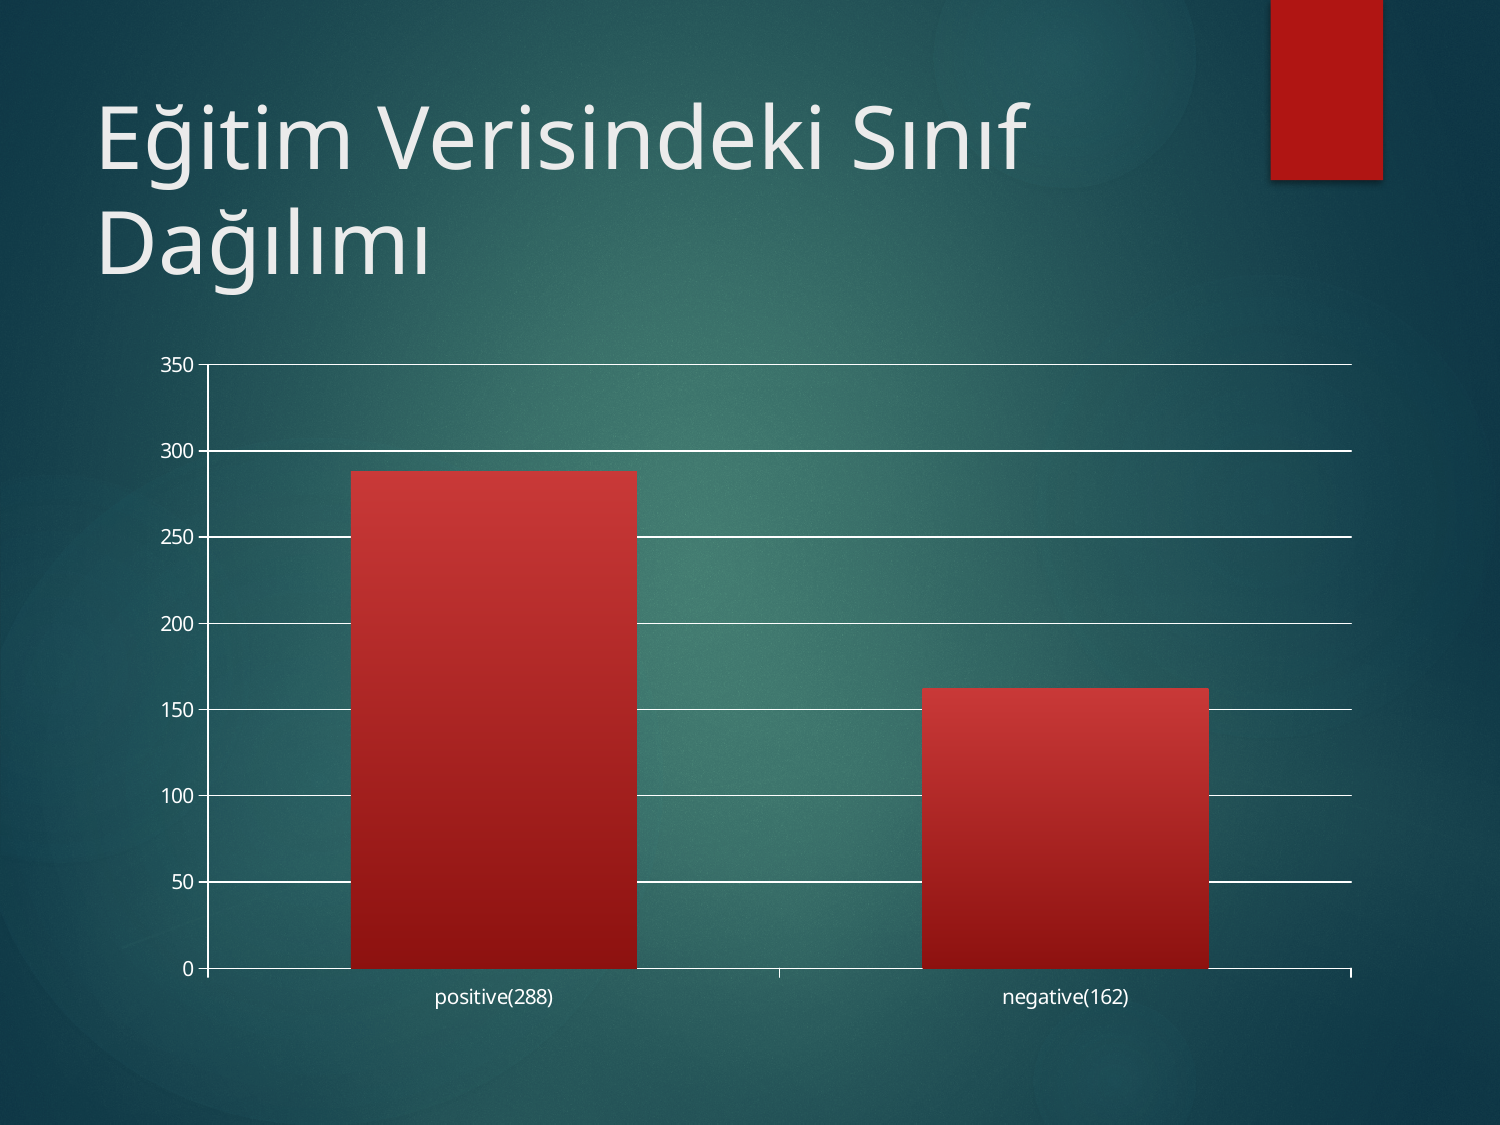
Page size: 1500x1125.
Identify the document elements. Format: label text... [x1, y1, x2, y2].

title Eğitim Verisindeki Sınıf Dağılımı [79, 74, 1237, 304]
chart [135, 336, 1377, 1026]
